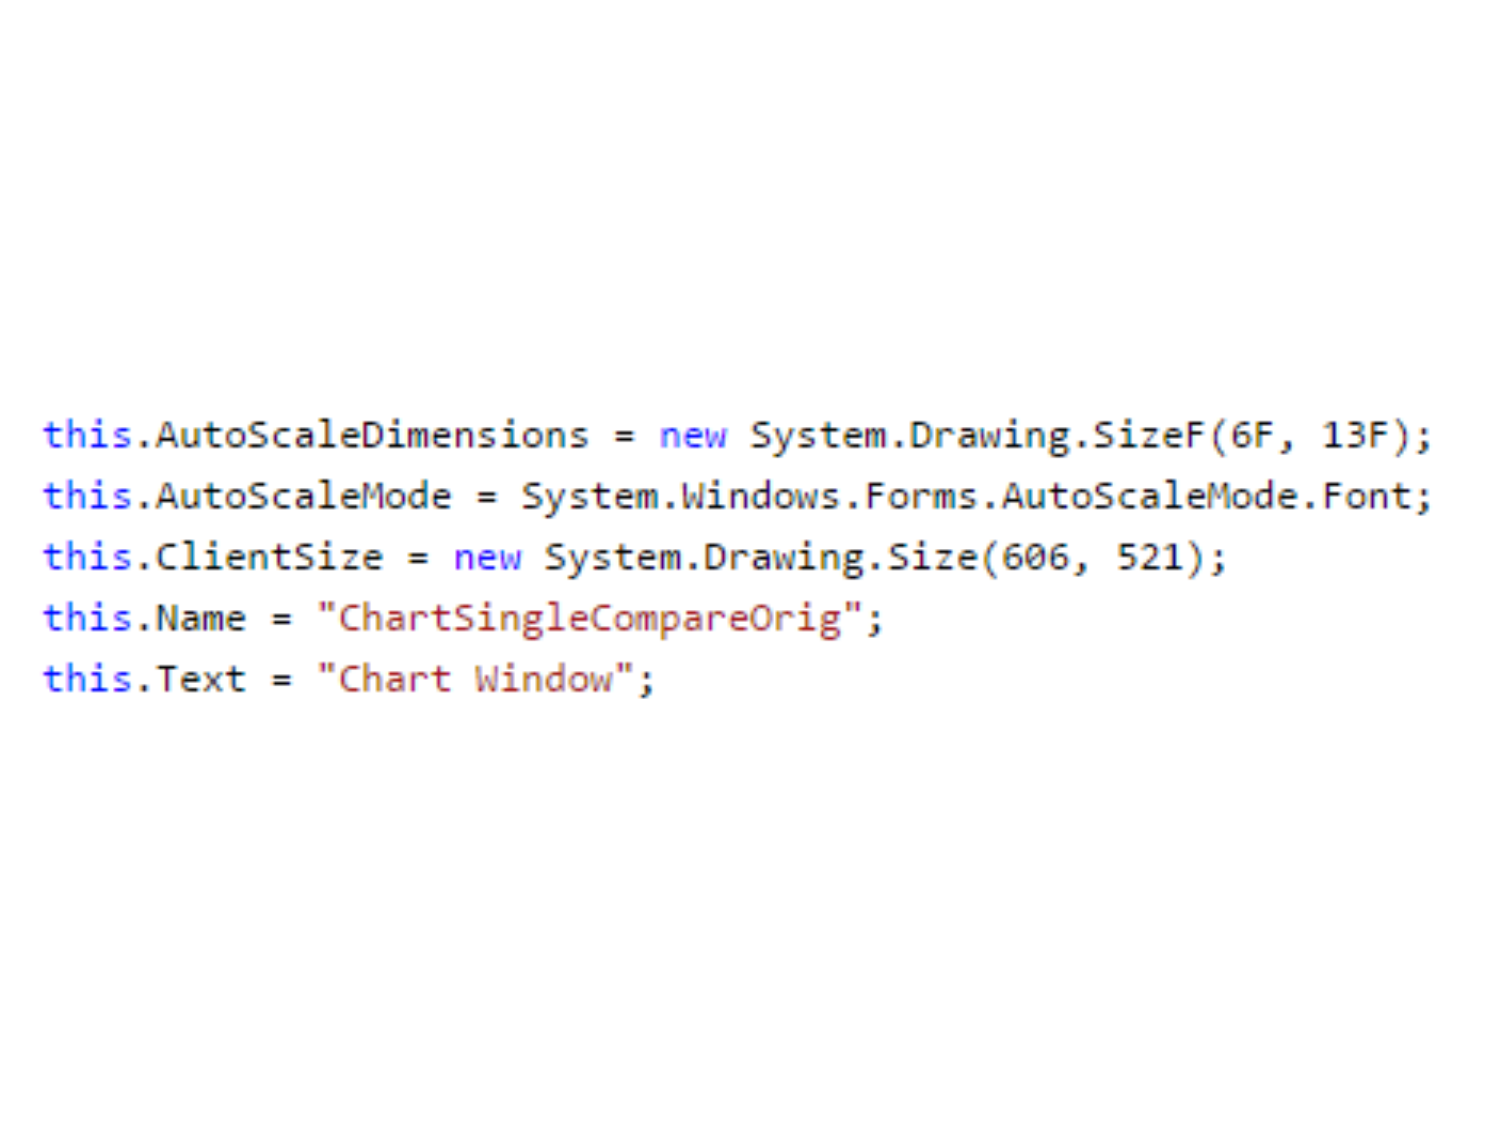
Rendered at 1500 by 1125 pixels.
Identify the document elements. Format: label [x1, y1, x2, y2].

list [0, 410, 1500, 715]
